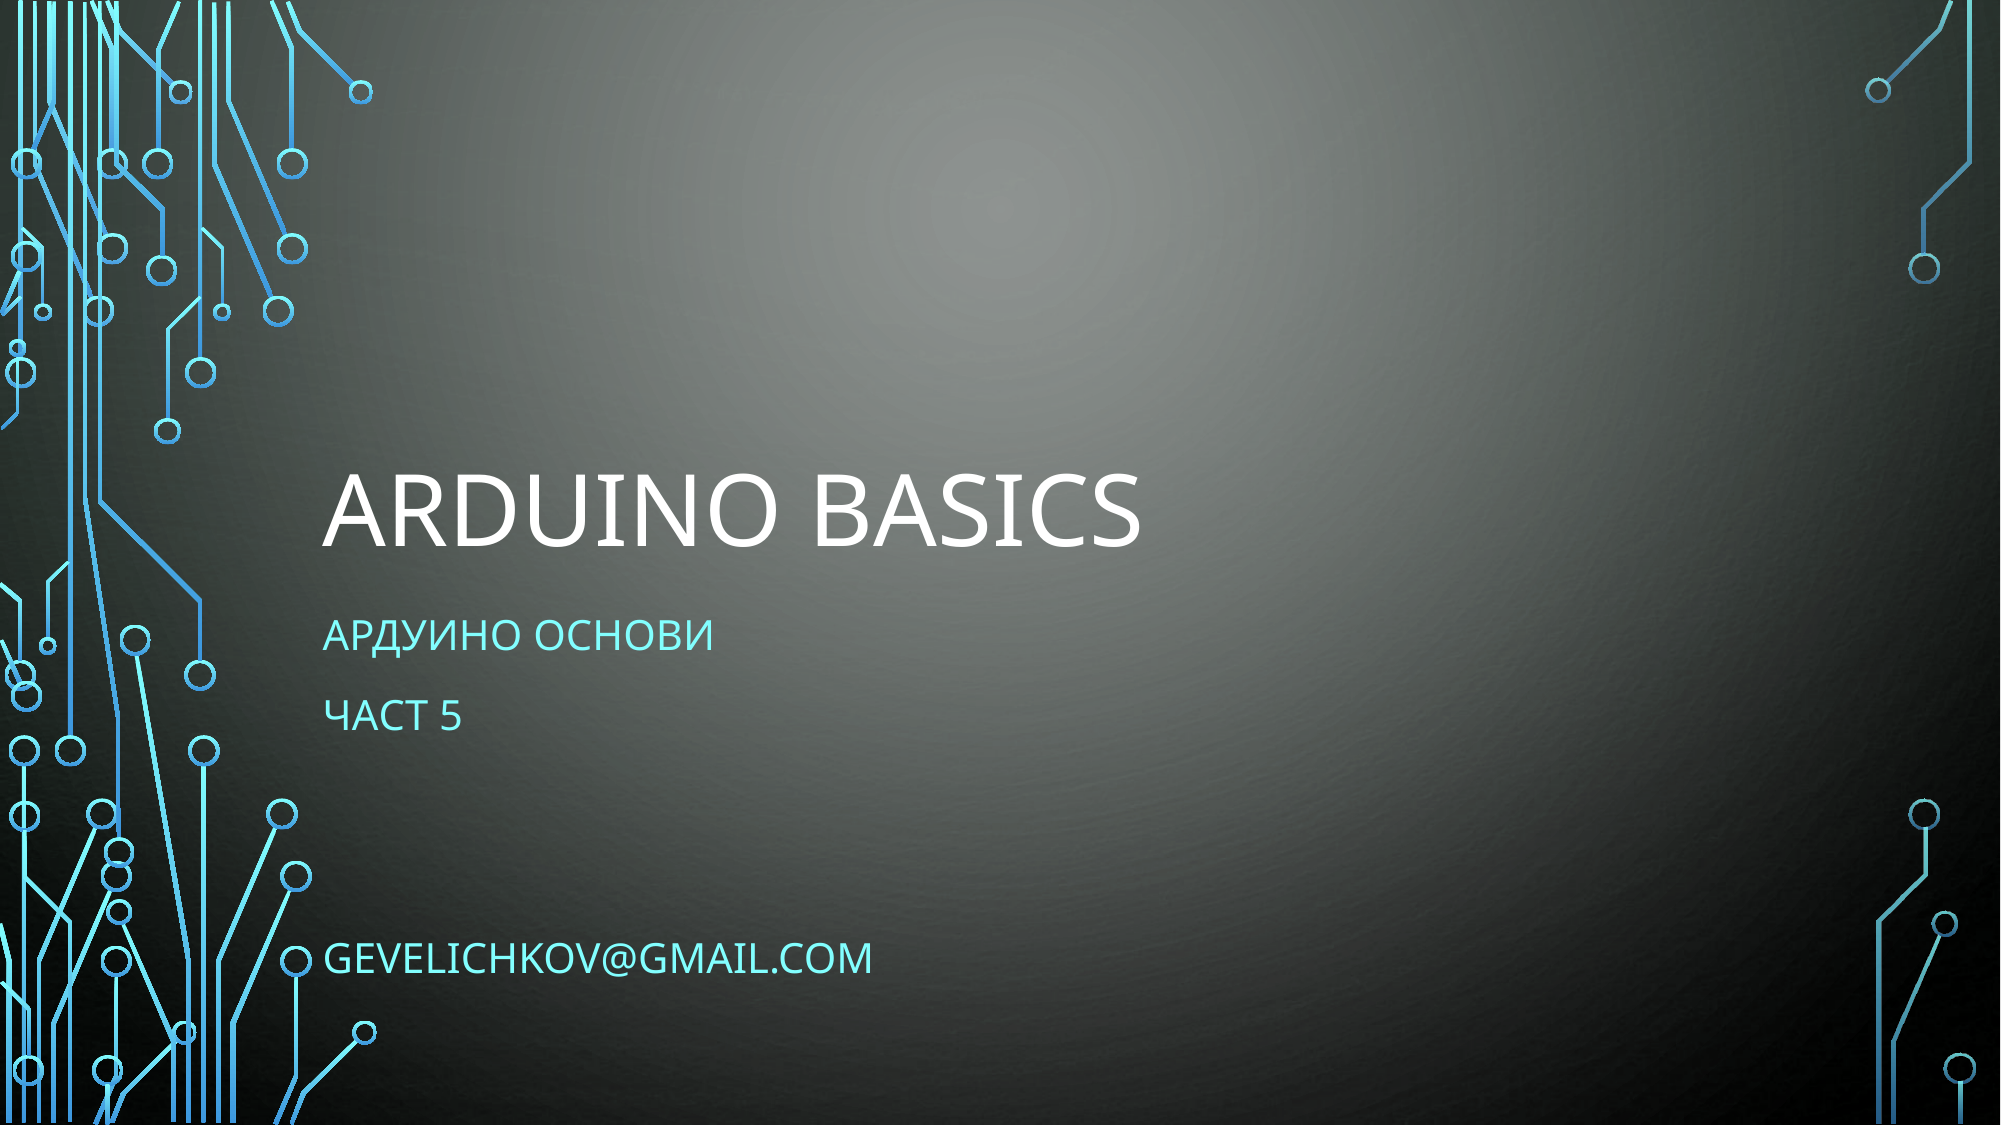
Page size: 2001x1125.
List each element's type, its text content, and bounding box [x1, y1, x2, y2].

subtitle Ардуино осноВИ Част 5 gevelichkov@gmail.com [307, 590, 1750, 1022]
title Arduino Basics [307, 184, 1750, 576]
